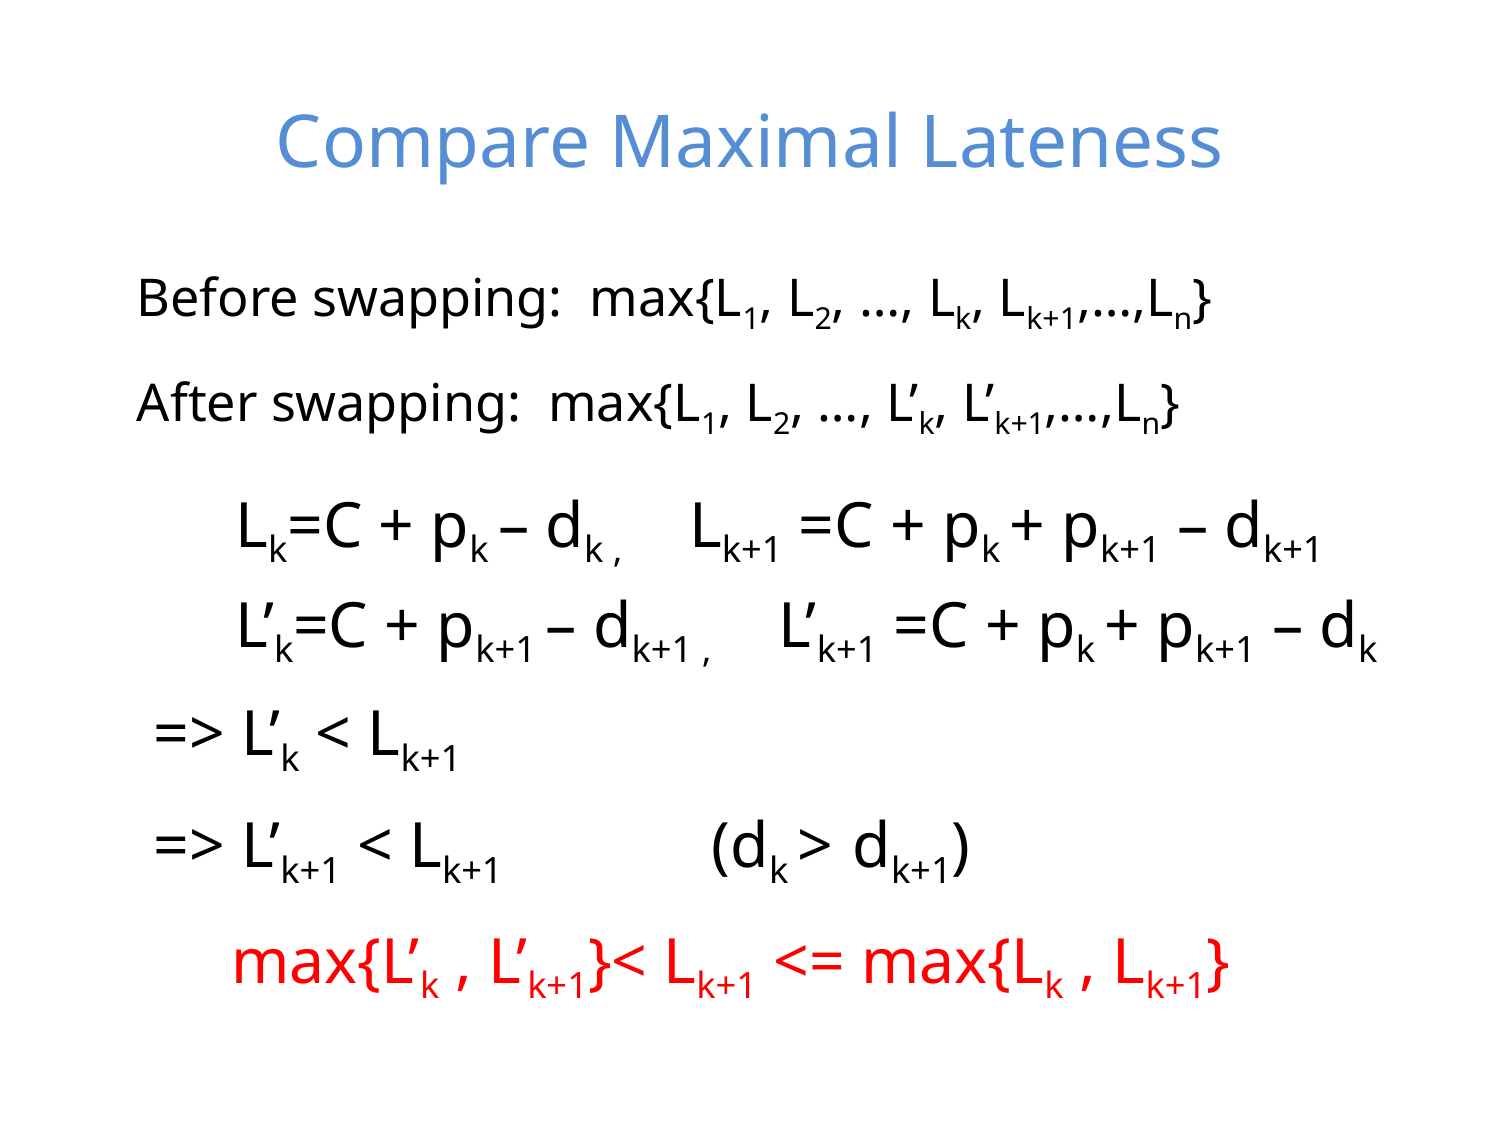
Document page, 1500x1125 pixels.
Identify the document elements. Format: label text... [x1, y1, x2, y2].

text_box After swapping: max{L1, L2, …, L’k, L’k+1,…,Ln} [122, 362, 1425, 449]
title Compare Maximal Lateness [75, 37, 1425, 241]
text_box max{L’k , L’k+1}< Lk+1 <= max{Lk , Lk+1} [216, 913, 1500, 1014]
text_box Lk=C + pk – dk , Lk+1 =C + pk + pk+1 – dk+1 [220, 477, 1500, 578]
text_box => L’k+1 < Lk+1 (dk > dk+1) [139, 797, 1500, 898]
text_box => L’k < Lk+1 [139, 685, 1500, 786]
text_box Before swapping: max{L1, L2, …, Lk, Lk+1,…,Ln} [122, 256, 1425, 343]
text_box L’k=C + pk+1 – dk+1 , L’k+1 =C + pk + pk+1 – dk [220, 578, 1500, 678]
